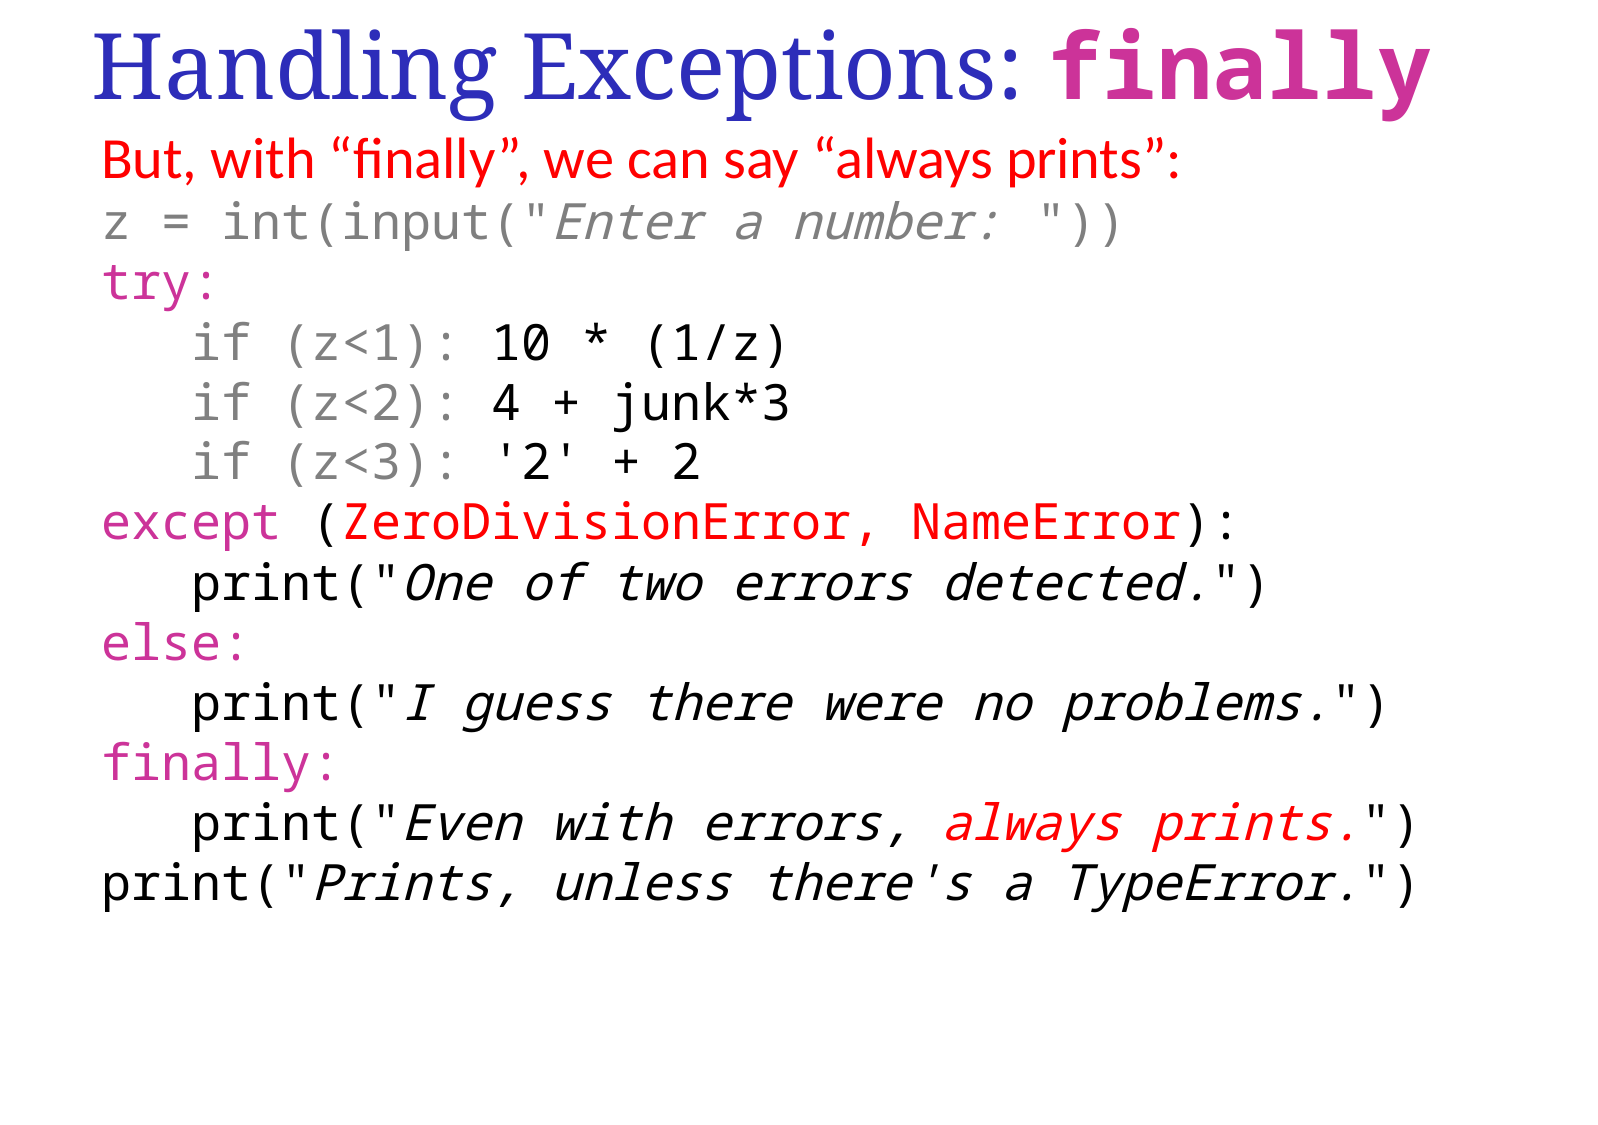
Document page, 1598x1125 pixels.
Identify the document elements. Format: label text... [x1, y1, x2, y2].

text_box Handling Exceptions: finally [76, 0, 1549, 125]
text_box But, with “finally”, we can say “always prints”: z = int(input("Enter a number: ")) try: if (z<1): 10 * (1/z) if (z<2): 4 + junk*3 if (z<3): '2' + 2 except (ZeroDivisionError, NameError): print("One of two errors detected.") else: print("I guess there were no problems.") finally: print("Even with errors, always prints.") print("Prints, unless there's a TypeError.") [86, 125, 1549, 1117]
